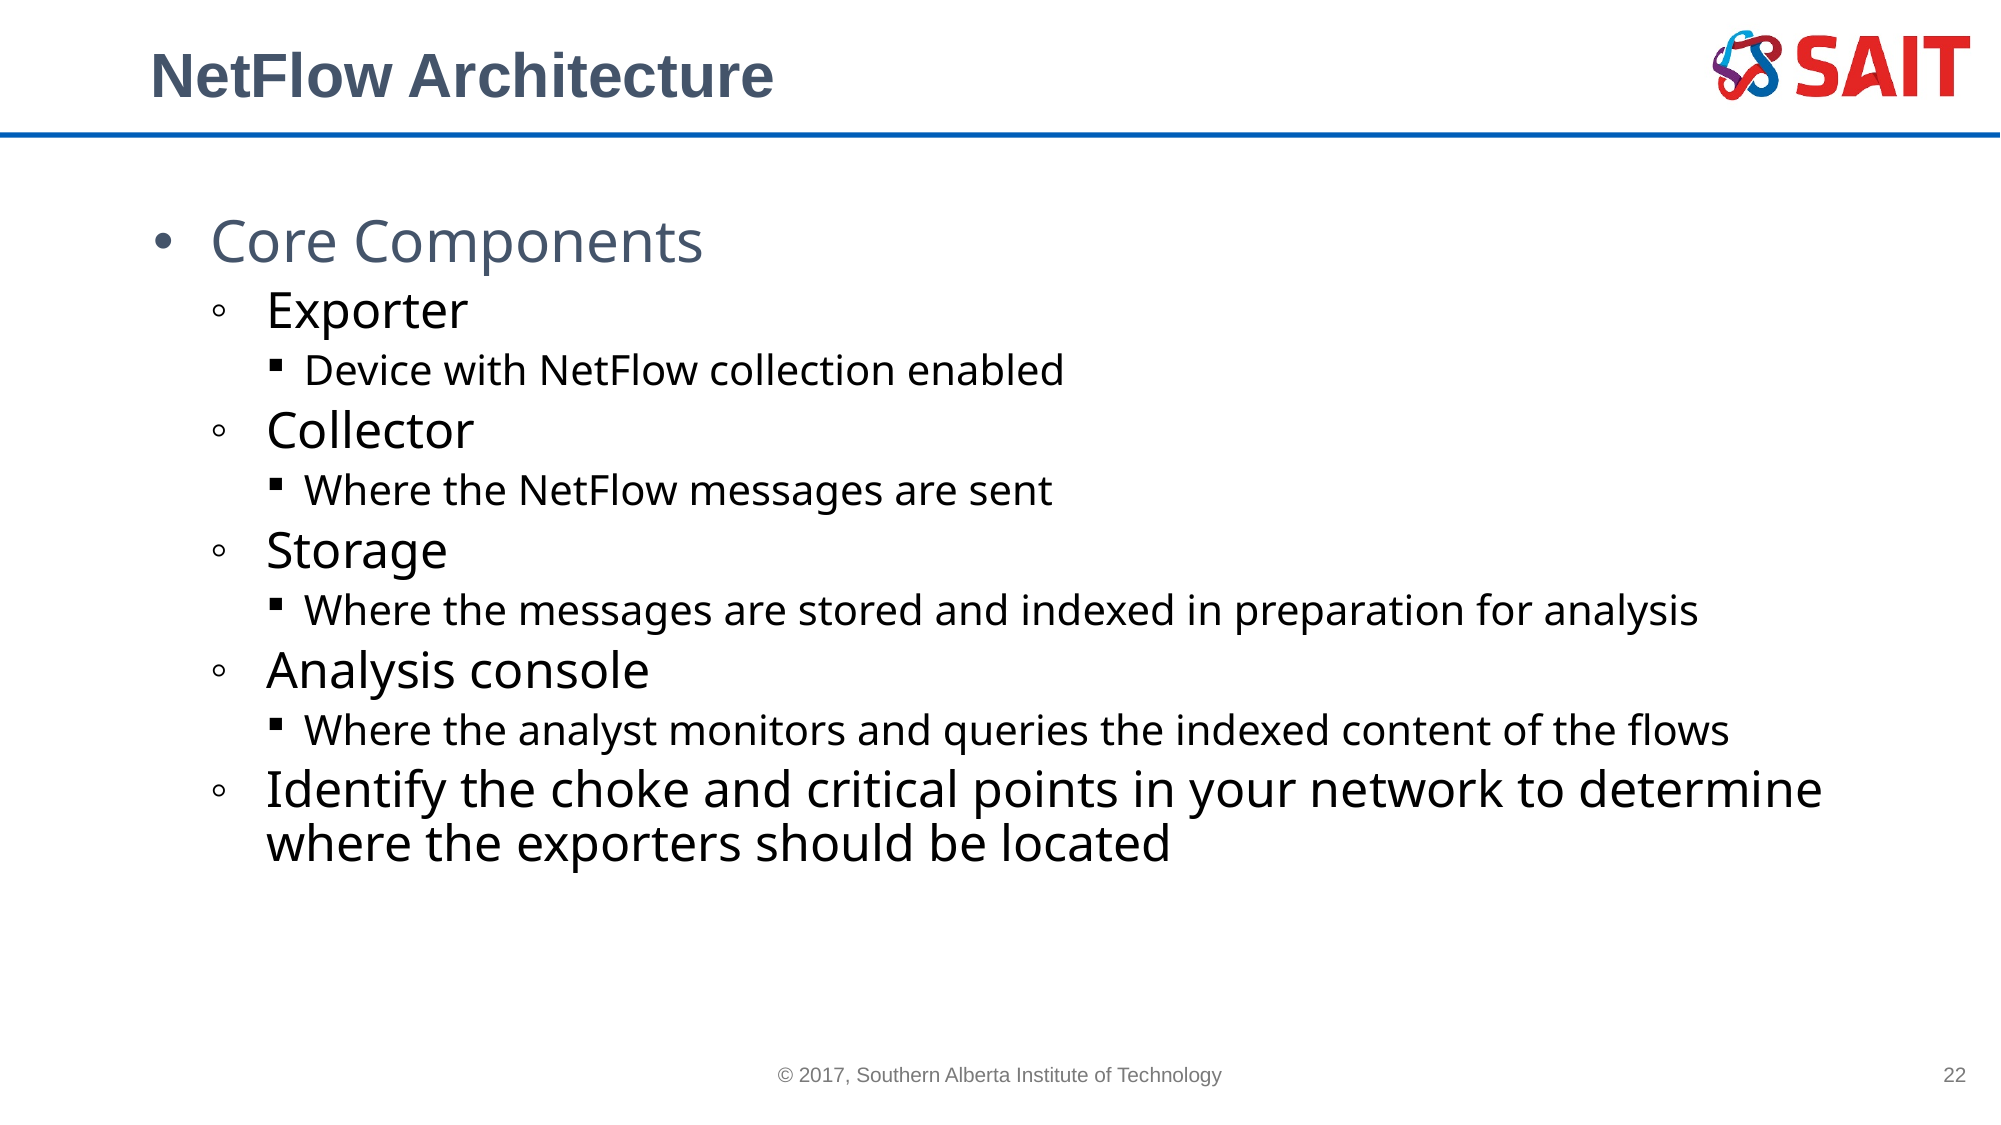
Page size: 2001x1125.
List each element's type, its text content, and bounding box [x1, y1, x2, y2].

title NetFlow Architecture [135, 25, 1600, 129]
picture [1682, 0, 2000, 130]
list Core Components Exporter Device with NetFlow collection enabled Collector Where the NetFlow messages are sent Storage Where the messages are stored and indexed in preparation for analysis Analysis console Where the analyst monitors and queries the indexed content of the flows Identify the choke and critical points in your network to determine where the exporters should be located [138, 204, 1854, 1020]
